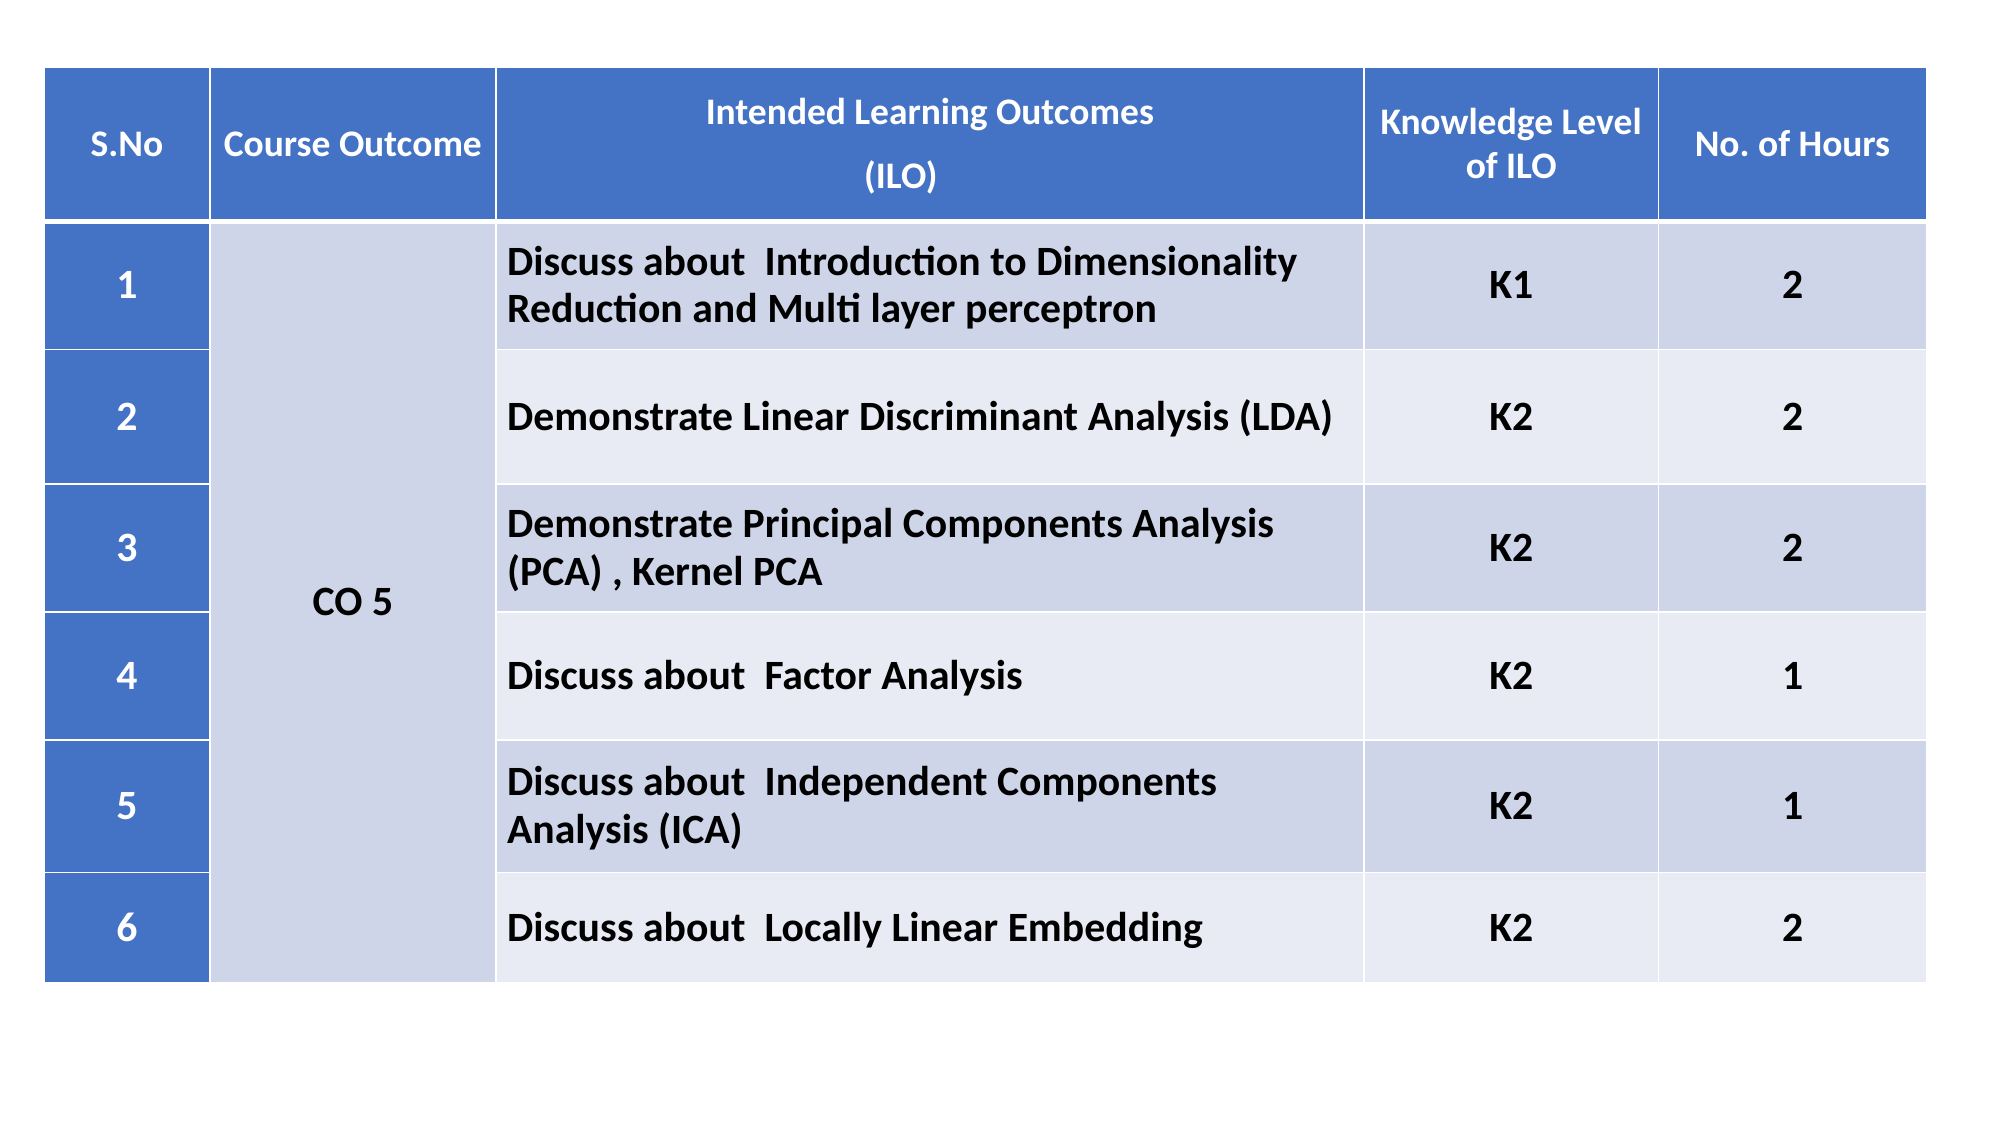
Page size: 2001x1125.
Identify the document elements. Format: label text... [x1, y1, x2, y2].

table_cell 2 [1659, 873, 1926, 982]
table_cell K1 [1365, 224, 1658, 349]
table_cell 2 [1659, 224, 1926, 349]
table_cell Discuss about Introduction to Dimensionality Reduction and Multi layer perceptron [497, 224, 1363, 349]
table_cell K2 [1365, 873, 1658, 982]
table_header No. of Hours [1659, 68, 1926, 219]
table_cell K2 [1365, 741, 1658, 872]
table_header Intended Learning Outcomes (ILO) [497, 68, 1363, 219]
table_cell Demonstrate Principal Components Analysis (PCA) , Kernel PCA [497, 485, 1363, 611]
table_cell 1 [45, 224, 209, 349]
table_cell 1 [1659, 613, 1926, 739]
table_cell K2 [1365, 485, 1658, 611]
table_cell 1 [1659, 741, 1926, 872]
table_cell K2 [1365, 350, 1658, 483]
table_cell 2 [1659, 485, 1926, 611]
table_cell K2 [1365, 613, 1658, 739]
table_header S.No [45, 68, 209, 219]
table_cell 2 [1659, 350, 1926, 483]
table_cell 2 [45, 350, 209, 483]
table_cell 3 [45, 485, 209, 611]
table_cell 5 [45, 741, 209, 872]
table_header Knowledge Level of ILO [1365, 68, 1658, 219]
table_cell Demonstrate Linear Discriminant Analysis (LDA) [497, 350, 1363, 483]
table_cell Discuss about Locally Linear Embedding [497, 873, 1363, 982]
table_cell 4 [45, 613, 209, 739]
table_header Course Outcome [211, 68, 495, 219]
table_cell Discuss about Factor Analysis [497, 613, 1363, 739]
table_cell CO 5 [211, 224, 495, 982]
table_cell Discuss about Independent Components Analysis (ICA) [497, 741, 1363, 872]
table_cell 6 [45, 873, 209, 982]
